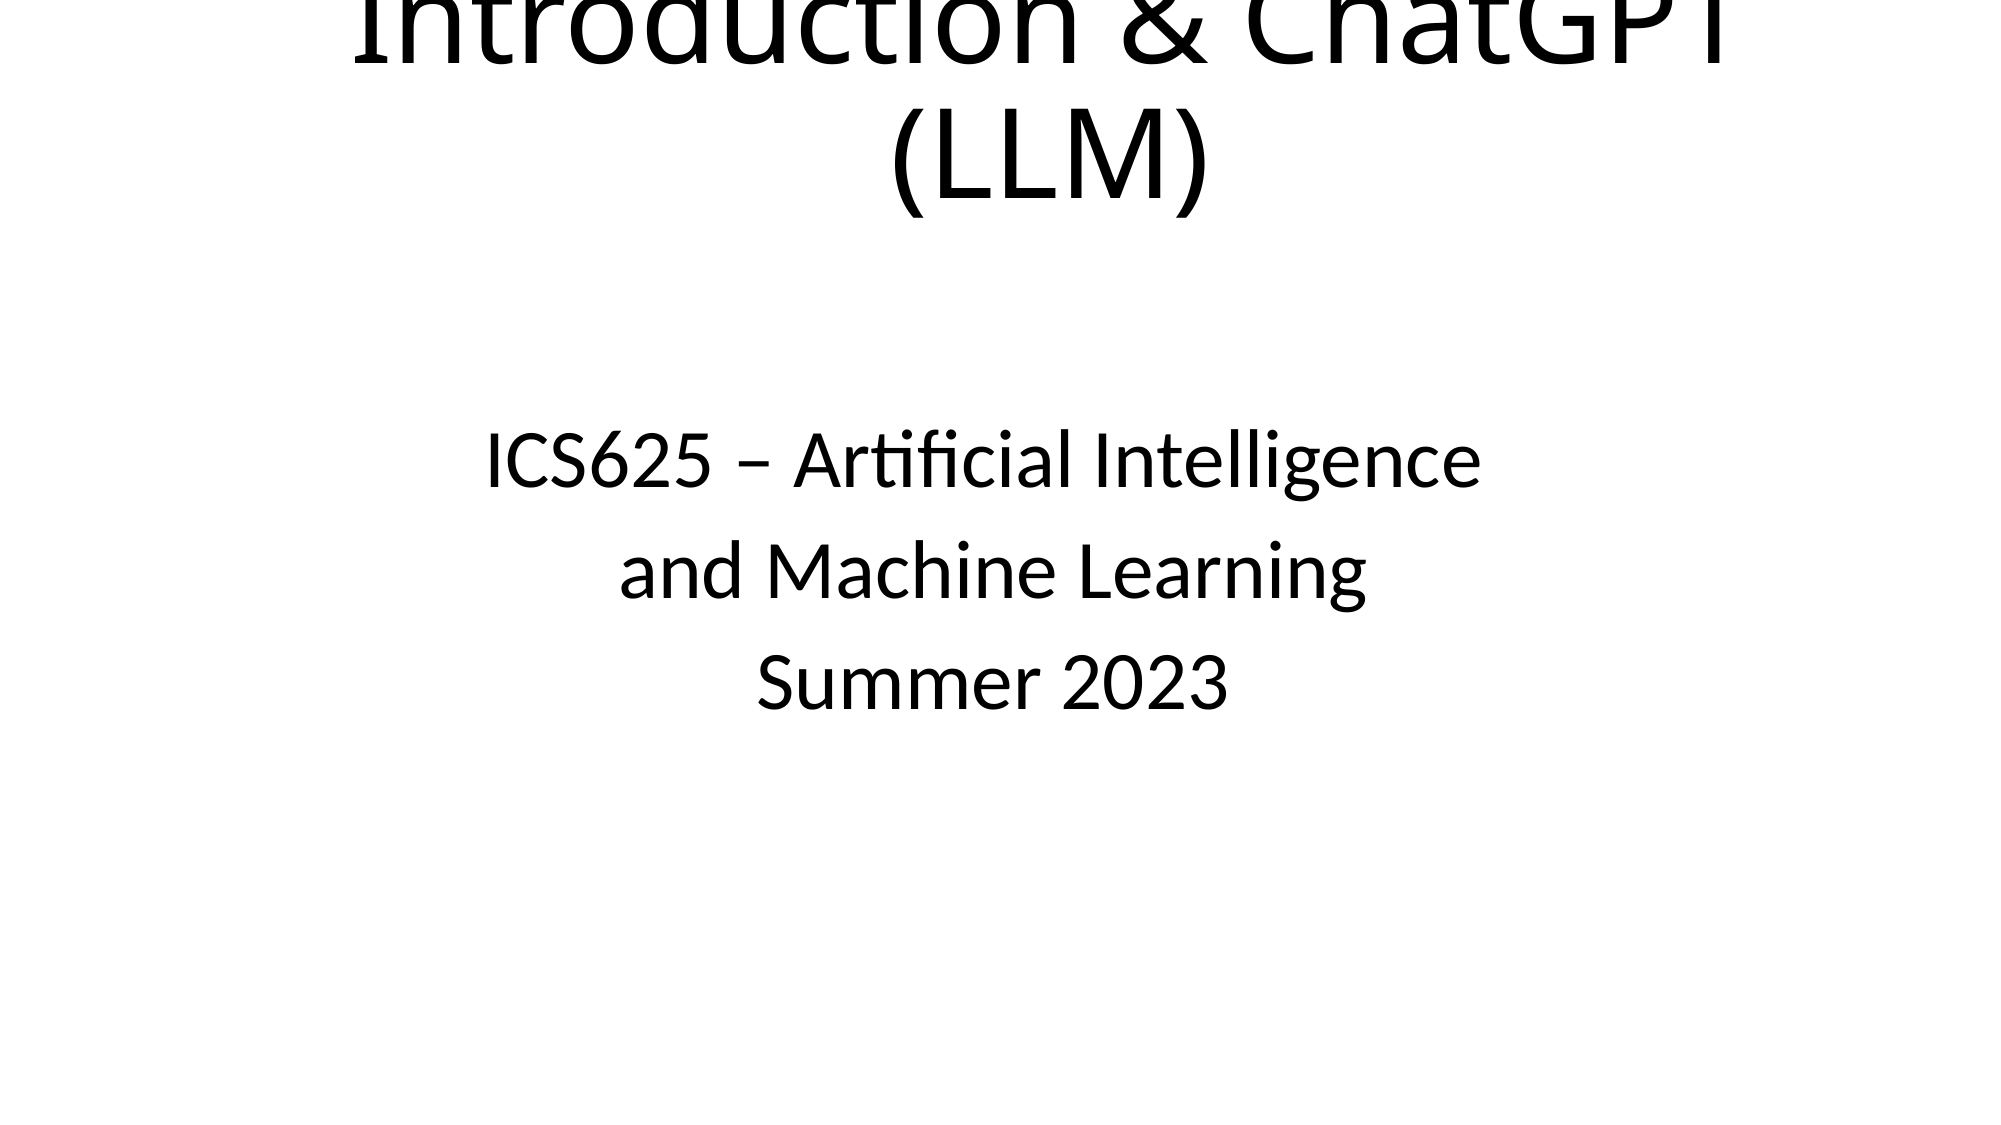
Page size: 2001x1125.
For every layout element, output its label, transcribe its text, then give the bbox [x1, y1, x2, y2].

subtitle ICS625 – Artificial Intelligence and Machine Learning Summer 2023 [234, 408, 1753, 774]
title Introduction & ChatGPT (LLM) [249, 72, 1851, 234]
